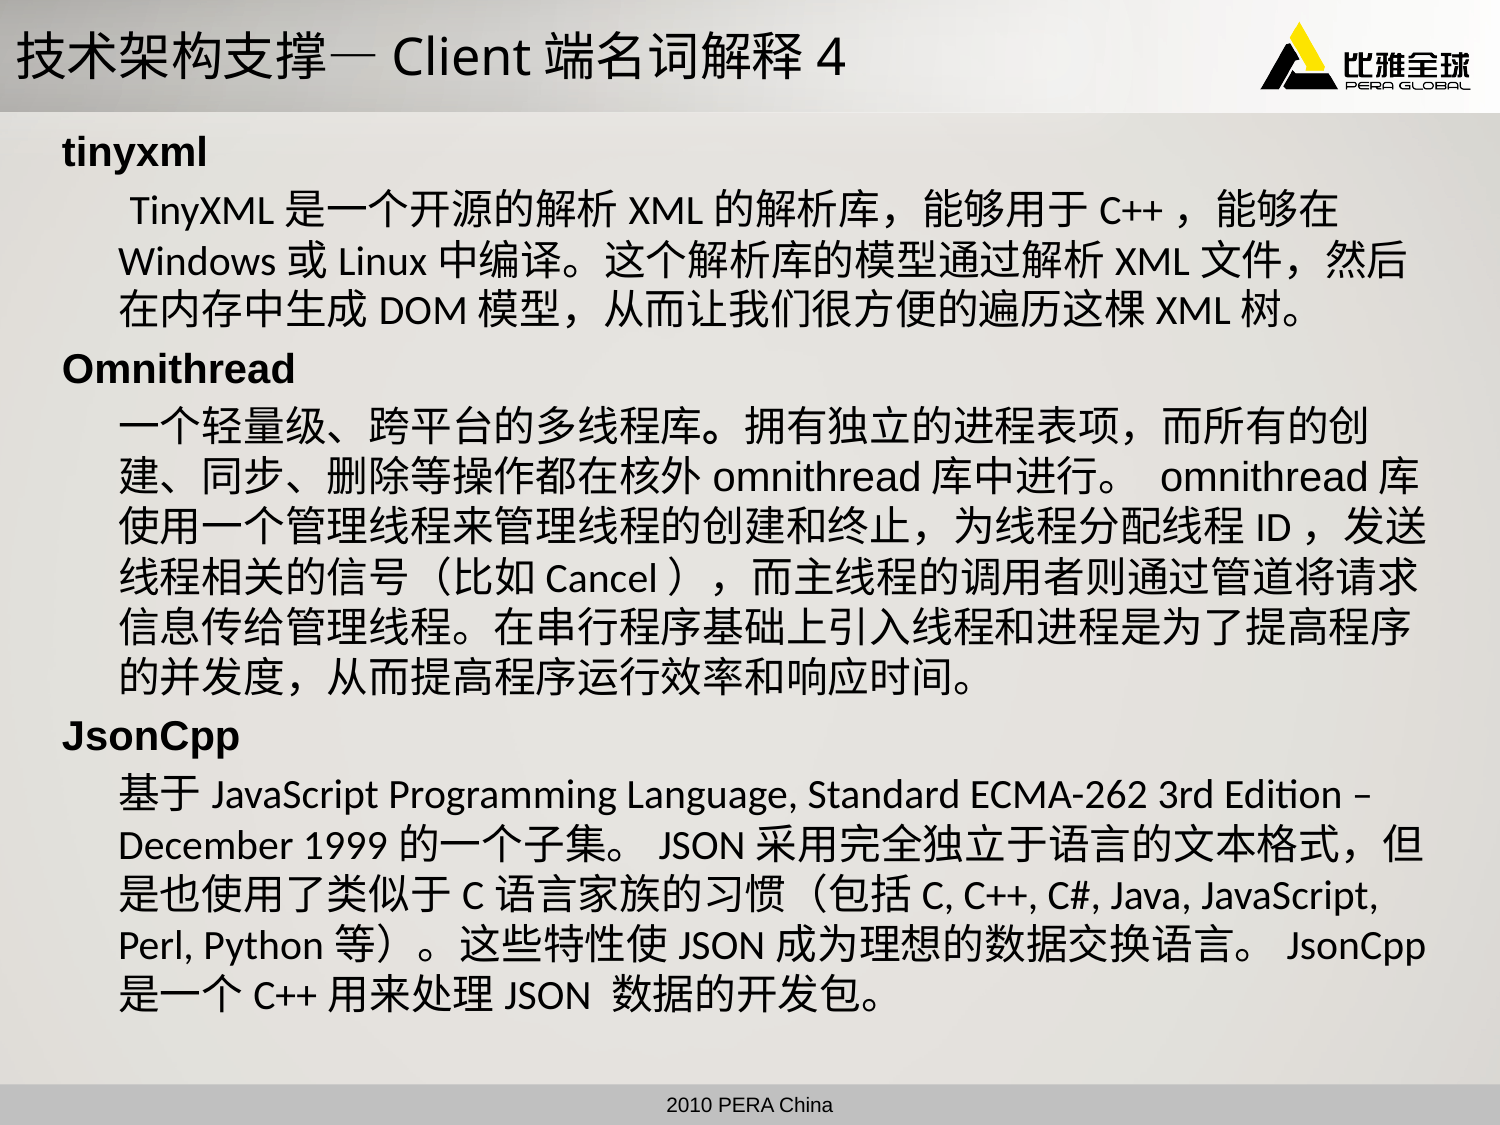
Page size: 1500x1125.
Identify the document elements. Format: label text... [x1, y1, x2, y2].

picture [0, 0, 1500, 1084]
title 技术架构支撑—Client端名词解释4 [0, 0, 1351, 112]
list tinyxml TinyXML是一个开源的解析XML的解析库，能够用于C++，能够在Windows或Linux中编译。这个解析库的模型通过解析XML文件，然后在内存中生成DOM模型，从而让我们很方便的遍历这棵XML树。 Omnithread 一个轻量级、跨平台的多线程库。拥有独立的进程表项，而所有的创建、同步、删除等操作都在核外omnithread库中进行。 omnithread库使用一个管理线程来管理线程的创建和终止，为线程分配线程ID，发送线程相关的信号（比如Cancel），而主线程的调用者则通过管道将请求信息传给管理线程。在串行程序基础上引入线程和进程是为了提高程序的并发度，从而提高程序运行效率和响应时间。 JsonCpp 基于JavaScript Programming Language, Standard ECMA-262 3rd Edition – December 1999的一个子集。JSON采用完全独立于语言的文本格式，但是也使用了类似于C语言家族的习惯（包括C, C++, C#, Java, JavaScript, Perl, Python等）。这些特性使JSON成为理想的数据交换语言。JsonCpp 是一个C++用来处理JSON 数据的开发包。 [46, 116, 1466, 1079]
